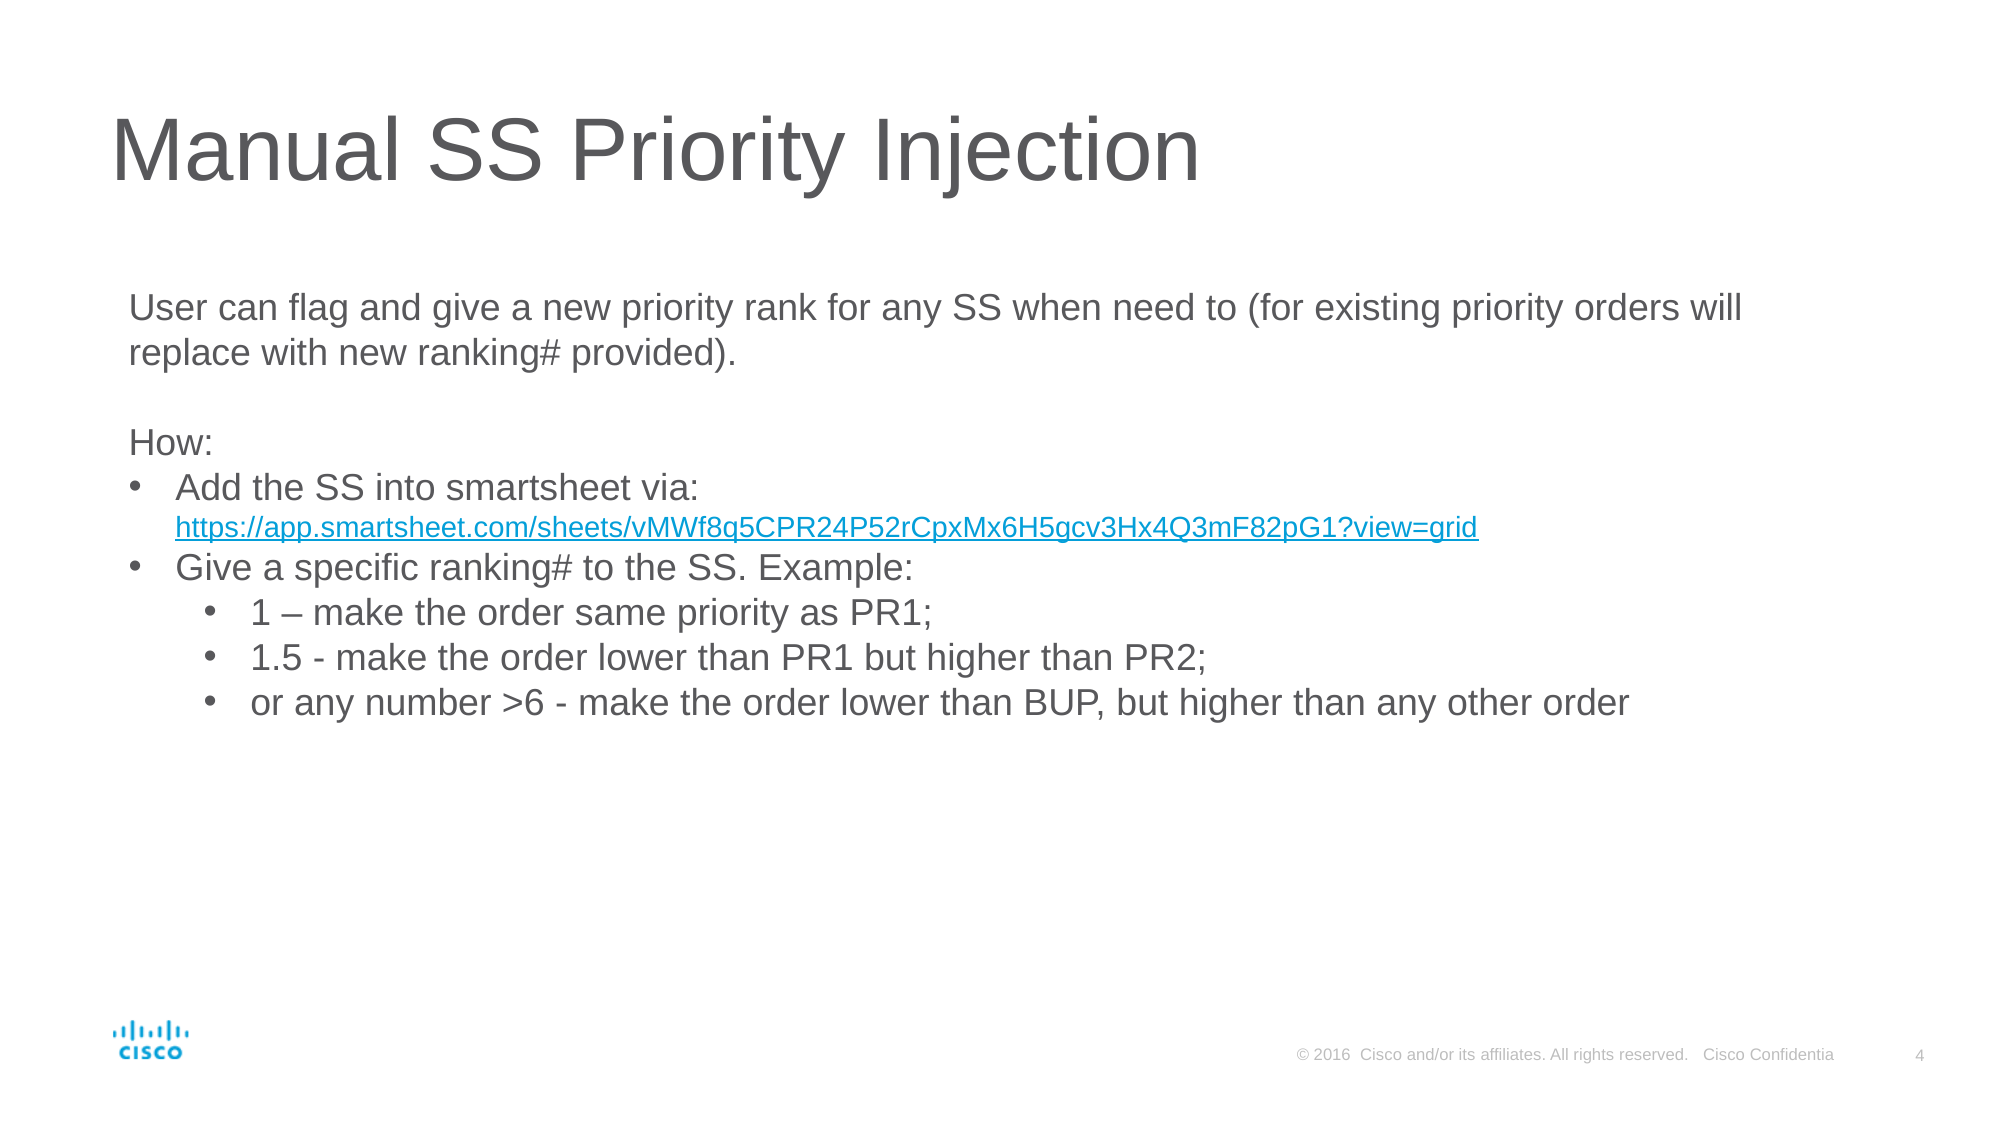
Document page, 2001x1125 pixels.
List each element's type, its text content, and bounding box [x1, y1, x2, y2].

picture [104, 1011, 198, 1070]
text_box User can flag and give a new priority rank for any SS when need to (for existing priority orders will replace with new ranking# provided). How: Add the SS into smartsheet via: https://app.smartsheet.com/sheets/vMWf8q5CPR24P52rCpxMx6H5gcv3Hx4Q3mF82pG1?view=grid Give a specific ranking# to the SS. Example: 1 – make the order same priority as PR1; 1.5 - make the order lower than PR1 but higher than PR2; or any number >6 - make the order lower than BUP, but higher than any other order [113, 275, 1861, 731]
title Manual SS Priority Injection [95, 74, 1922, 235]
